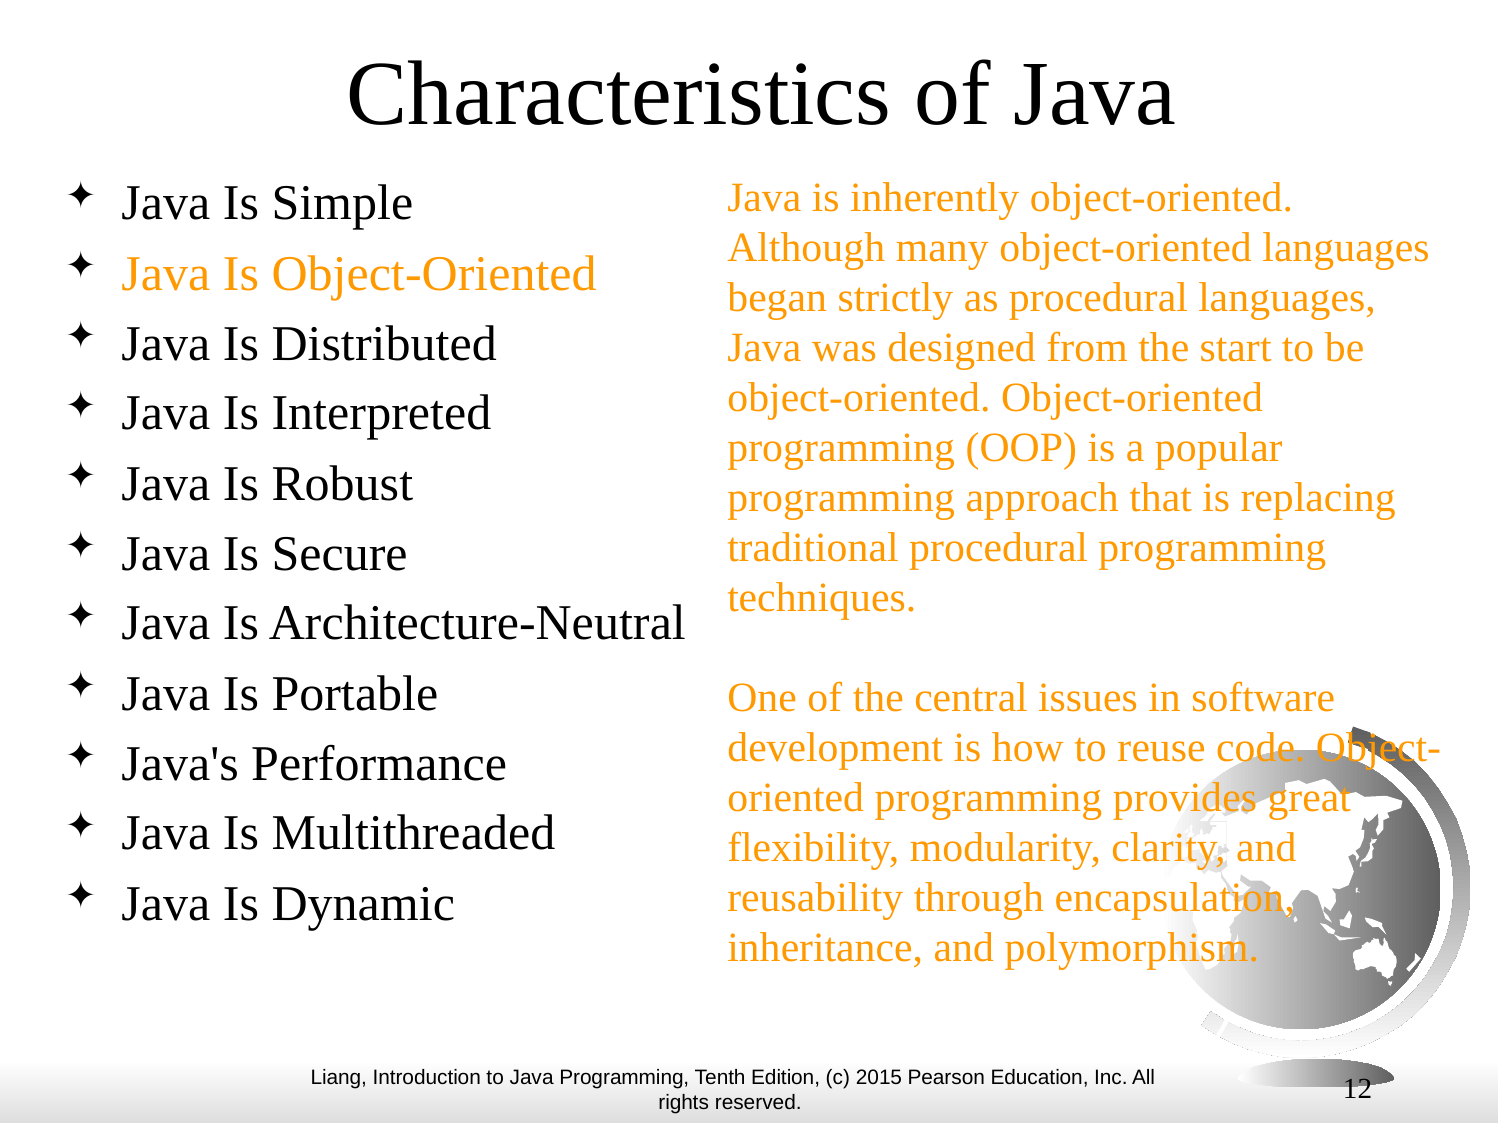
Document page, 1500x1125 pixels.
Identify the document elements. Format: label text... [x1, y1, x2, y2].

title Characteristics of Java [112, 37, 1413, 138]
slide_number 12 [1074, 1049, 1388, 1125]
list Java Is Simple Java Is Object-Oriented Java Is Distributed Java Is Interpreted Java Is Robust Java Is Secure Java Is Architecture-Neutral Java Is Portable Java's Performance Java Is Multithreaded Java Is Dynamic [50, 162, 713, 1025]
text_box Java is inherently object-oriented. Although many object-oriented languages began strictly as procedural languages, Java was designed from the start to be object-oriented. Object-oriented programming (OOP) is a popular programming approach that is replacing traditional procedural programming techniques. One of the central issues in software development is how to reuse code. Object-oriented programming provides great flexibility, modularity, clarity, and reusability through encapsulation, inheritance, and polymorphism. [712, 162, 1463, 978]
